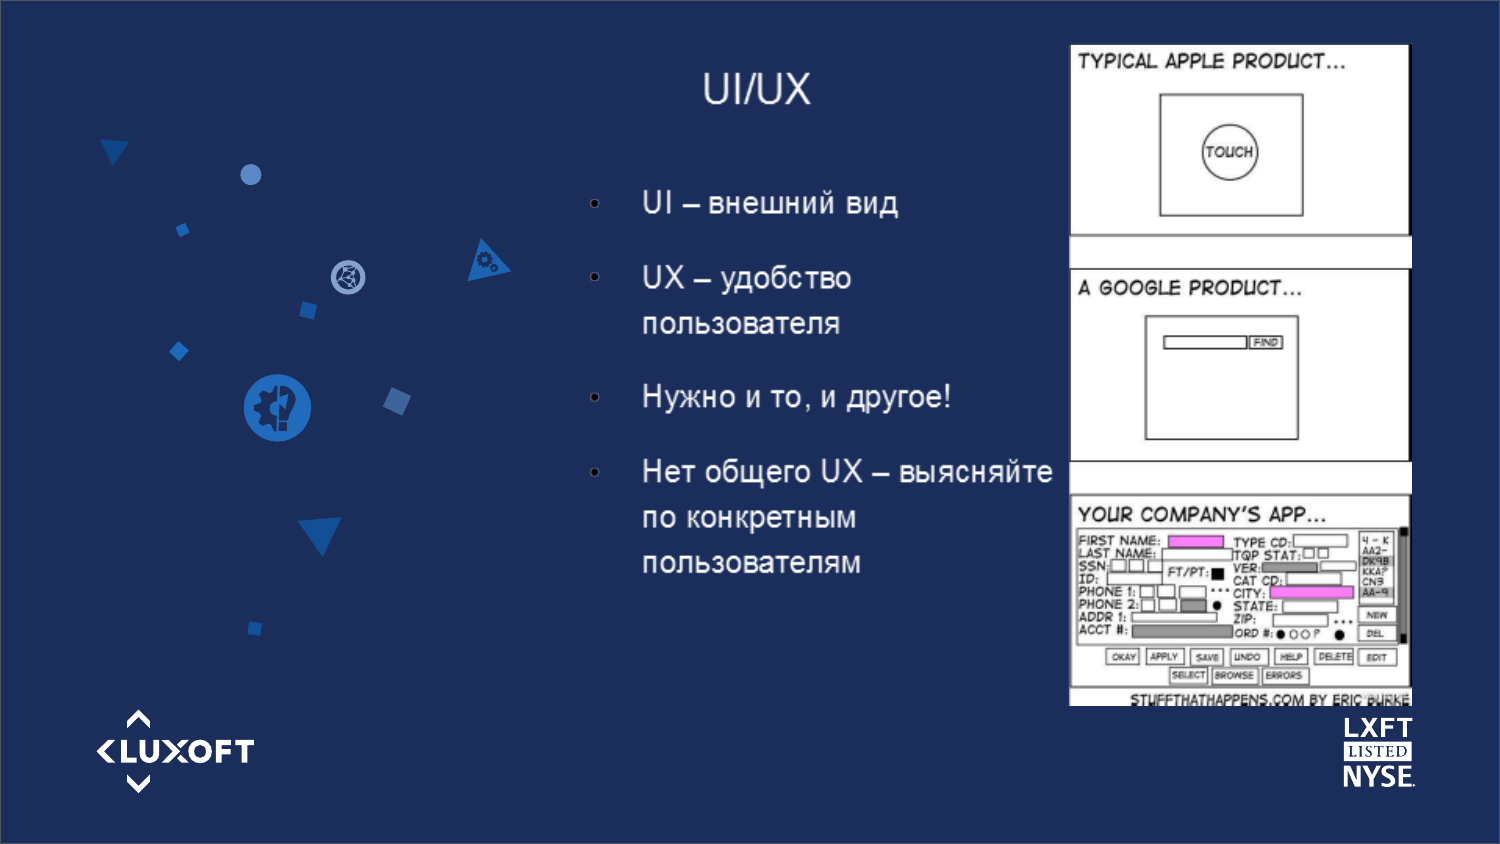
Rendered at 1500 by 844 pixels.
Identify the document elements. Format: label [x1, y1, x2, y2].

picture [572, 19, 1412, 706]
